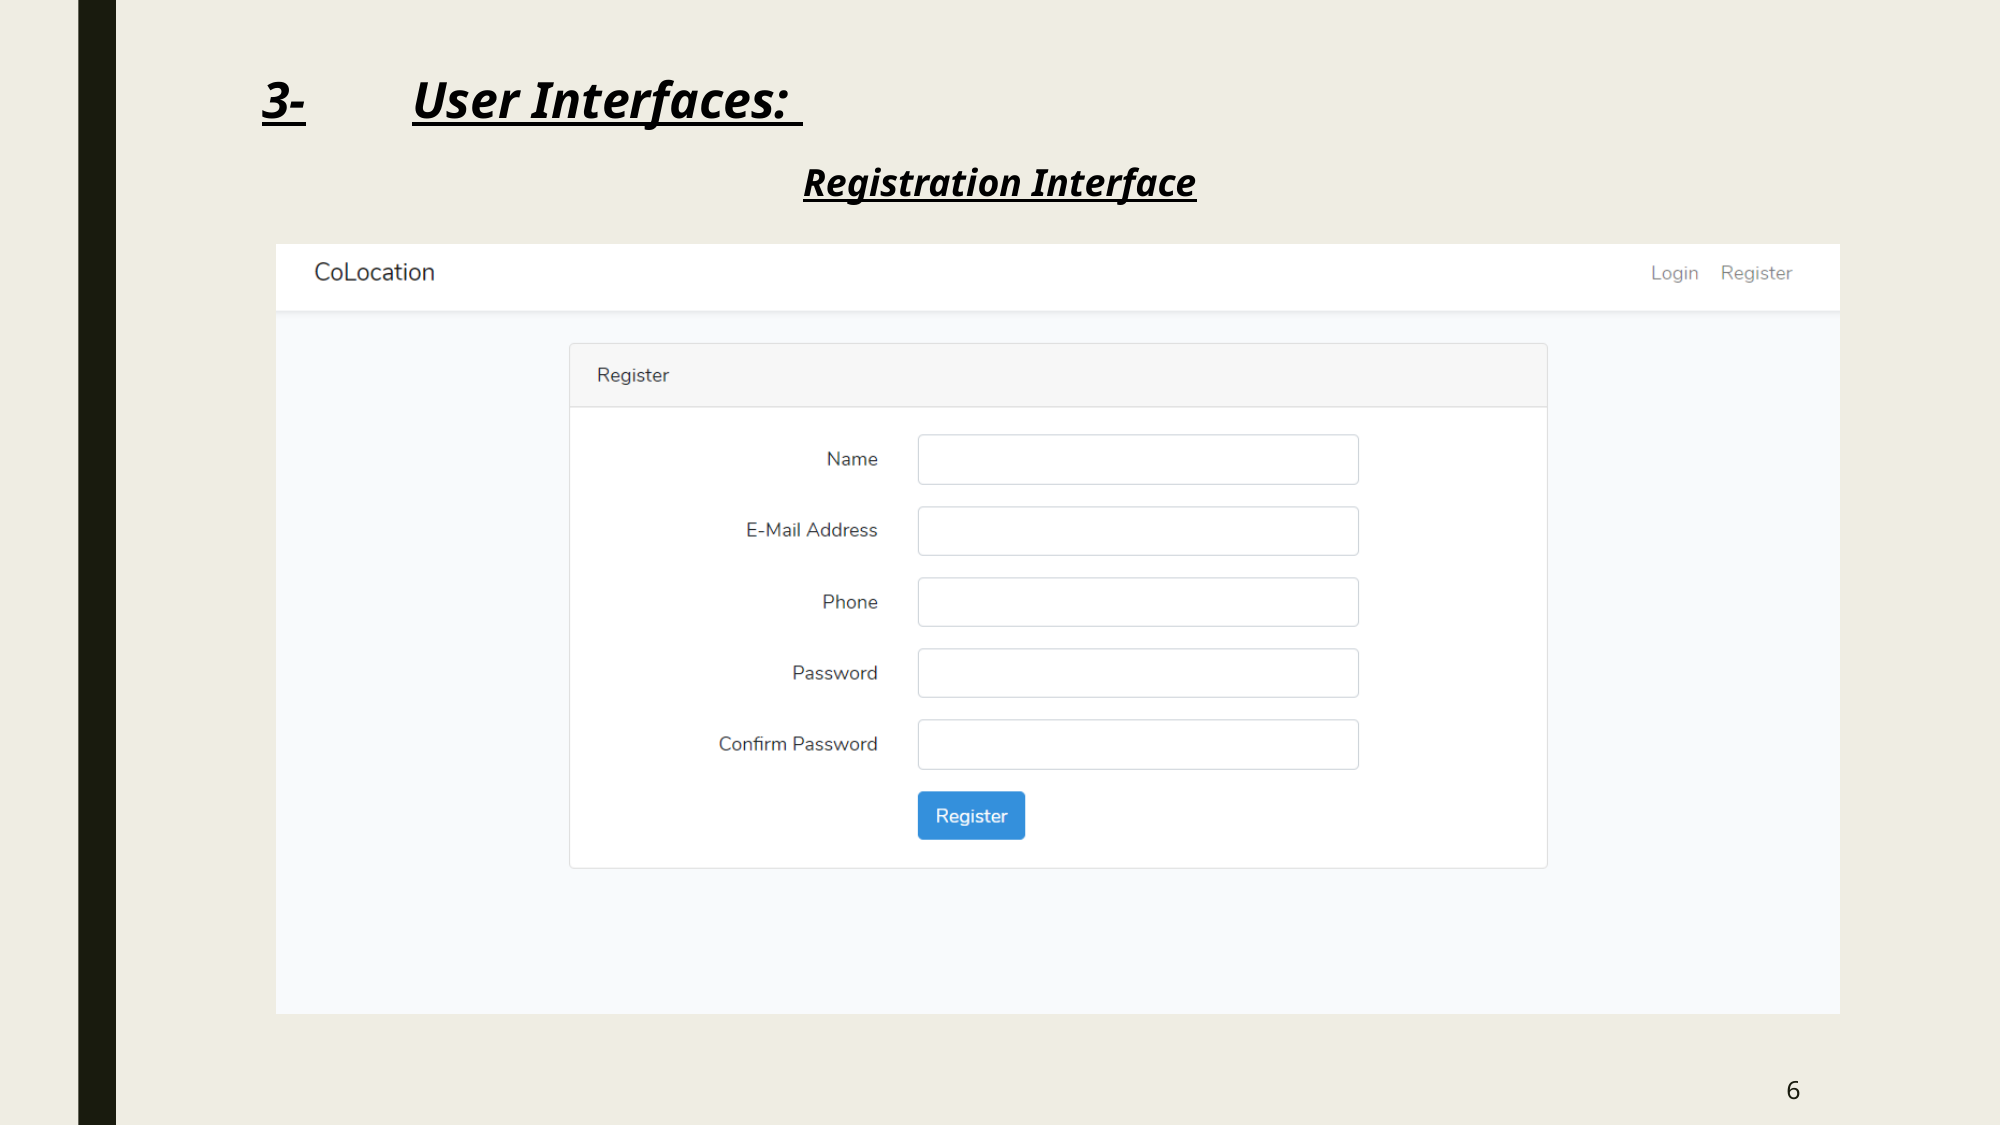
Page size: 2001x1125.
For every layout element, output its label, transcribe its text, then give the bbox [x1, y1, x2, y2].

slide_number 6 [1553, 1058, 1816, 1125]
text_box 3- User Interfaces: [247, 61, 1273, 137]
text_box Registration Interface [744, 151, 1256, 212]
picture [275, 244, 1840, 1014]
